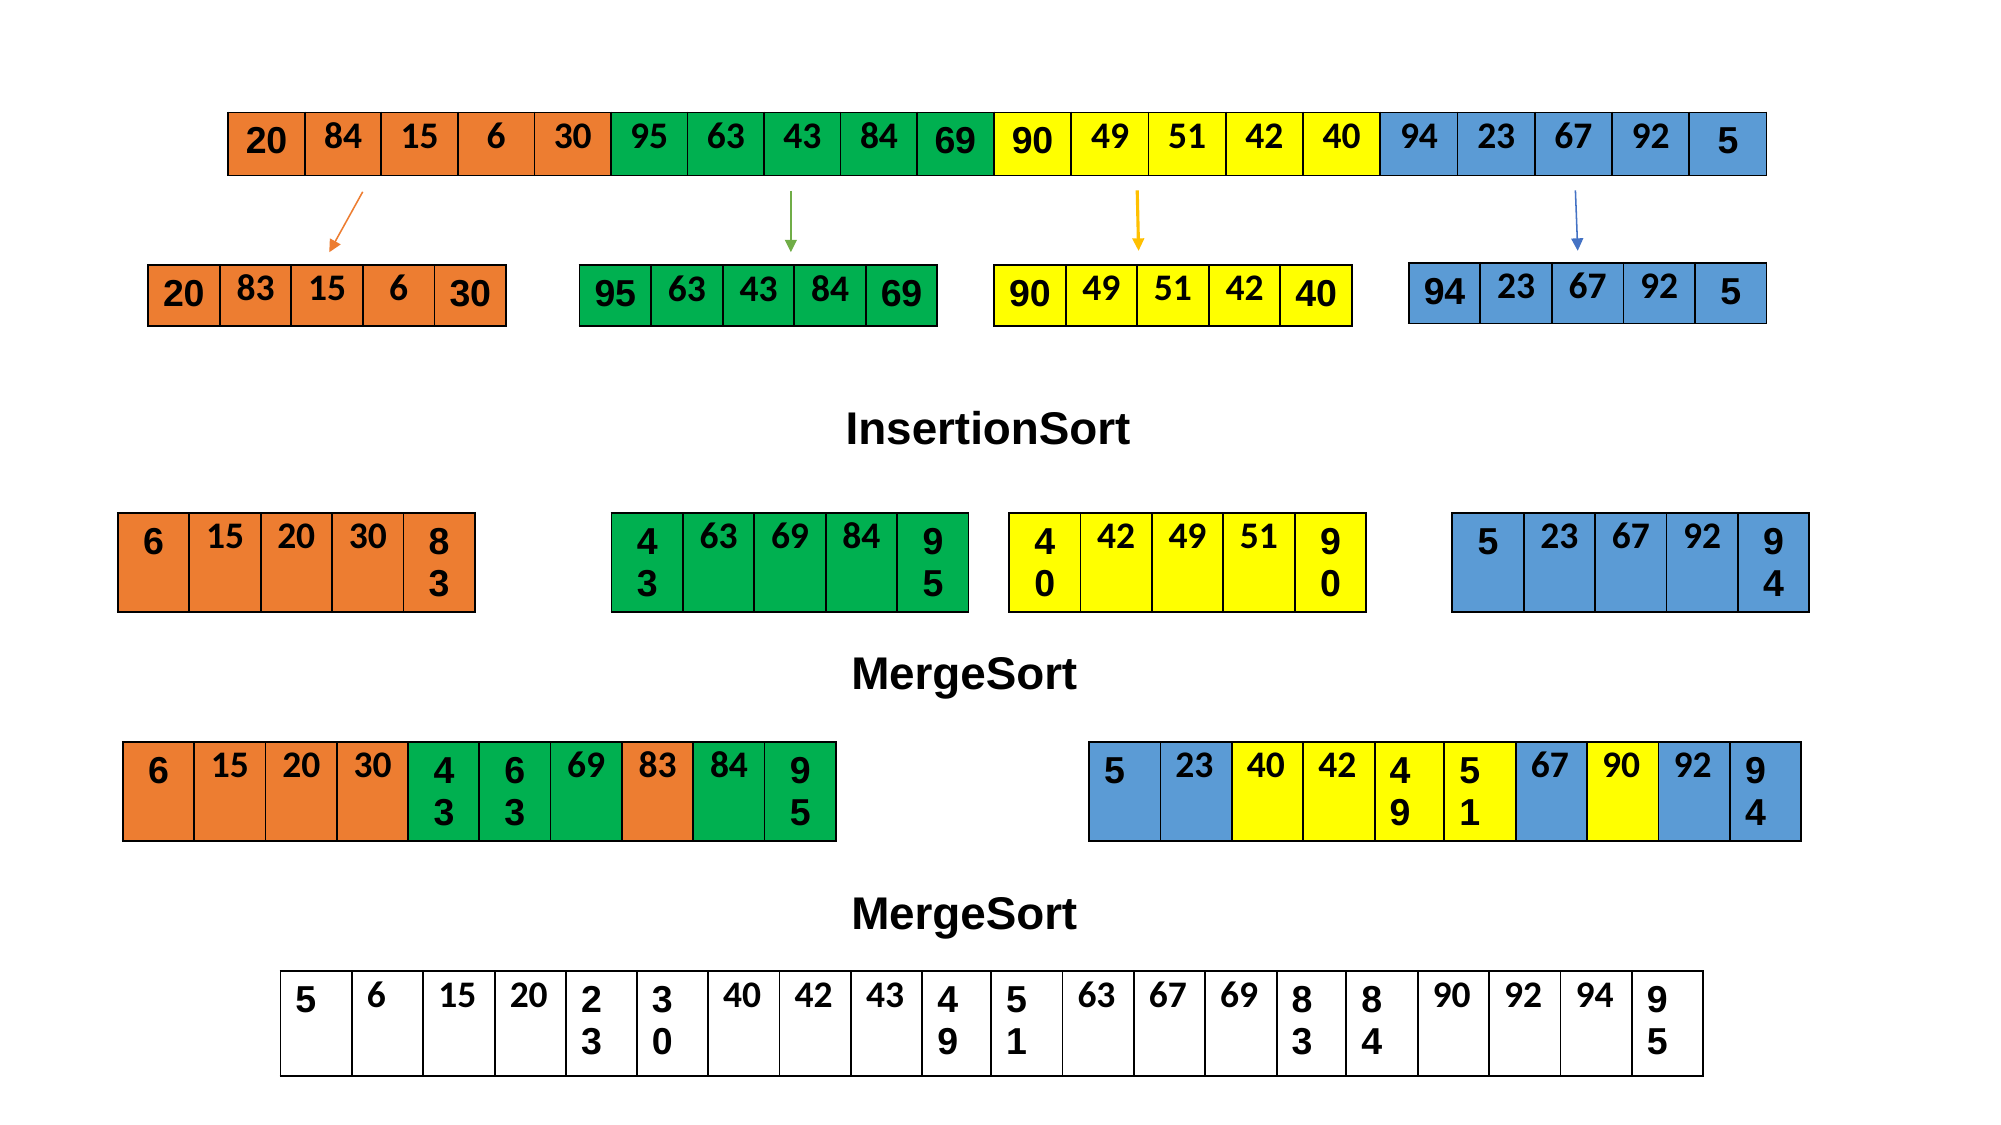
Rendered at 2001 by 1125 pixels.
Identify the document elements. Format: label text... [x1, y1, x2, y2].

table_header 95 [580, 266, 650, 325]
table_header 92 [1624, 264, 1694, 323]
table_header 95 [765, 743, 835, 840]
table_header 69 [1206, 972, 1276, 1075]
table_header 94 [1731, 743, 1800, 840]
table_header 43 [852, 972, 921, 1075]
table_header 20 [149, 266, 219, 325]
table_header 15 [190, 514, 260, 611]
table_header 94 [1739, 514, 1808, 611]
table_header 43 [409, 743, 478, 840]
table_header 63 [652, 266, 722, 325]
text_box MergeSort [836, 636, 1227, 707]
table_header 20 [229, 113, 304, 175]
table_header 23 [1161, 743, 1231, 840]
table_header 63 [480, 743, 550, 840]
table_header 92 [1613, 113, 1688, 175]
text_box MergeSort [836, 875, 1227, 946]
table_header 5 [1090, 743, 1160, 840]
table_header 15 [292, 266, 362, 325]
table_header 5 [1696, 264, 1766, 323]
table_header 84 [795, 266, 865, 325]
table_header 90 [1296, 514, 1365, 611]
table_header 20 [496, 972, 565, 1075]
table_header 23 [1481, 264, 1551, 323]
table_header 90 [995, 113, 1070, 175]
table_header 84 [1347, 972, 1417, 1075]
table_header 51 [1445, 743, 1515, 840]
table_header 42 [1081, 514, 1151, 611]
table_header 43 [724, 266, 793, 325]
table_header 83 [221, 266, 290, 325]
table_header 30 [435, 266, 505, 325]
table_header 30 [333, 514, 403, 611]
table_header 83 [404, 514, 474, 611]
table_header 90 [1588, 743, 1658, 840]
table_header 94 [1381, 113, 1457, 175]
table_header 5 [1453, 514, 1523, 611]
table_header 92 [1659, 743, 1729, 840]
table_header 51 [1138, 266, 1208, 325]
table_header 84 [694, 743, 764, 840]
table_header 69 [918, 113, 993, 175]
table_header 94 [1410, 264, 1479, 323]
table_header 20 [266, 743, 336, 840]
table_header 40 [1281, 266, 1351, 325]
table_header 95 [898, 514, 968, 611]
table_header 15 [195, 743, 265, 840]
table_header 63 [1063, 972, 1133, 1075]
table_header 51 [1149, 113, 1225, 175]
table_header 15 [424, 972, 494, 1075]
table_header 42 [1304, 743, 1374, 840]
table_header 42 [780, 972, 850, 1075]
table_header 63 [684, 514, 753, 611]
table_header 67 [1135, 972, 1204, 1075]
table_header 5 [281, 972, 351, 1075]
table_header 40 [709, 972, 779, 1075]
table_header 49 [1067, 266, 1136, 325]
table_header 51 [992, 972, 1062, 1075]
table_header 5 [1690, 113, 1766, 175]
table_header 84 [827, 514, 896, 611]
table_header 90 [995, 266, 1065, 325]
table_header 49 [923, 972, 990, 1075]
table_header 95 [1633, 972, 1702, 1075]
table_header 92 [1667, 514, 1737, 611]
text_box InsertionSort [817, 390, 1377, 461]
table_header 40 [1233, 743, 1302, 840]
table_header 30 [535, 113, 610, 175]
table_header 23 [1458, 113, 1534, 175]
table_header 69 [551, 743, 621, 840]
table_header 6 [353, 972, 422, 1075]
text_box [328, 191, 363, 253]
table_header 23 [567, 972, 636, 1075]
table_header 6 [459, 113, 534, 175]
table_header 67 [1536, 113, 1611, 175]
table_header 42 [1227, 113, 1302, 175]
table_header 20 [262, 514, 331, 611]
table_header 83 [623, 743, 692, 840]
table_header 40 [1010, 514, 1080, 611]
table_header 40 [1304, 113, 1379, 175]
table_header 69 [755, 514, 825, 611]
table_header 67 [1553, 264, 1623, 323]
table_header 6 [119, 514, 188, 611]
table_header 90 [1419, 972, 1488, 1075]
table_header 92 [1490, 972, 1560, 1075]
table_header 23 [1525, 514, 1594, 611]
table_header 6 [124, 743, 193, 840]
table_header 94 [1561, 972, 1631, 1075]
table_header 49 [1153, 514, 1222, 611]
table_header 43 [765, 113, 840, 175]
table_header 67 [1517, 743, 1586, 840]
table_header 84 [306, 113, 380, 175]
table_header 69 [867, 266, 936, 325]
table_header 83 [1278, 972, 1345, 1075]
table_header 95 [612, 113, 687, 175]
table_header 15 [382, 113, 457, 175]
table_header 43 [612, 514, 682, 611]
table_header 49 [1376, 743, 1443, 840]
table_header 42 [1210, 266, 1279, 325]
table_header 63 [688, 113, 763, 175]
table_header 49 [1072, 113, 1148, 175]
table_header 30 [638, 972, 707, 1075]
table_header 51 [1224, 514, 1294, 611]
table_header 6 [364, 266, 434, 325]
table_header 30 [338, 743, 407, 840]
table_header 67 [1596, 514, 1666, 611]
table_header 84 [841, 113, 916, 175]
